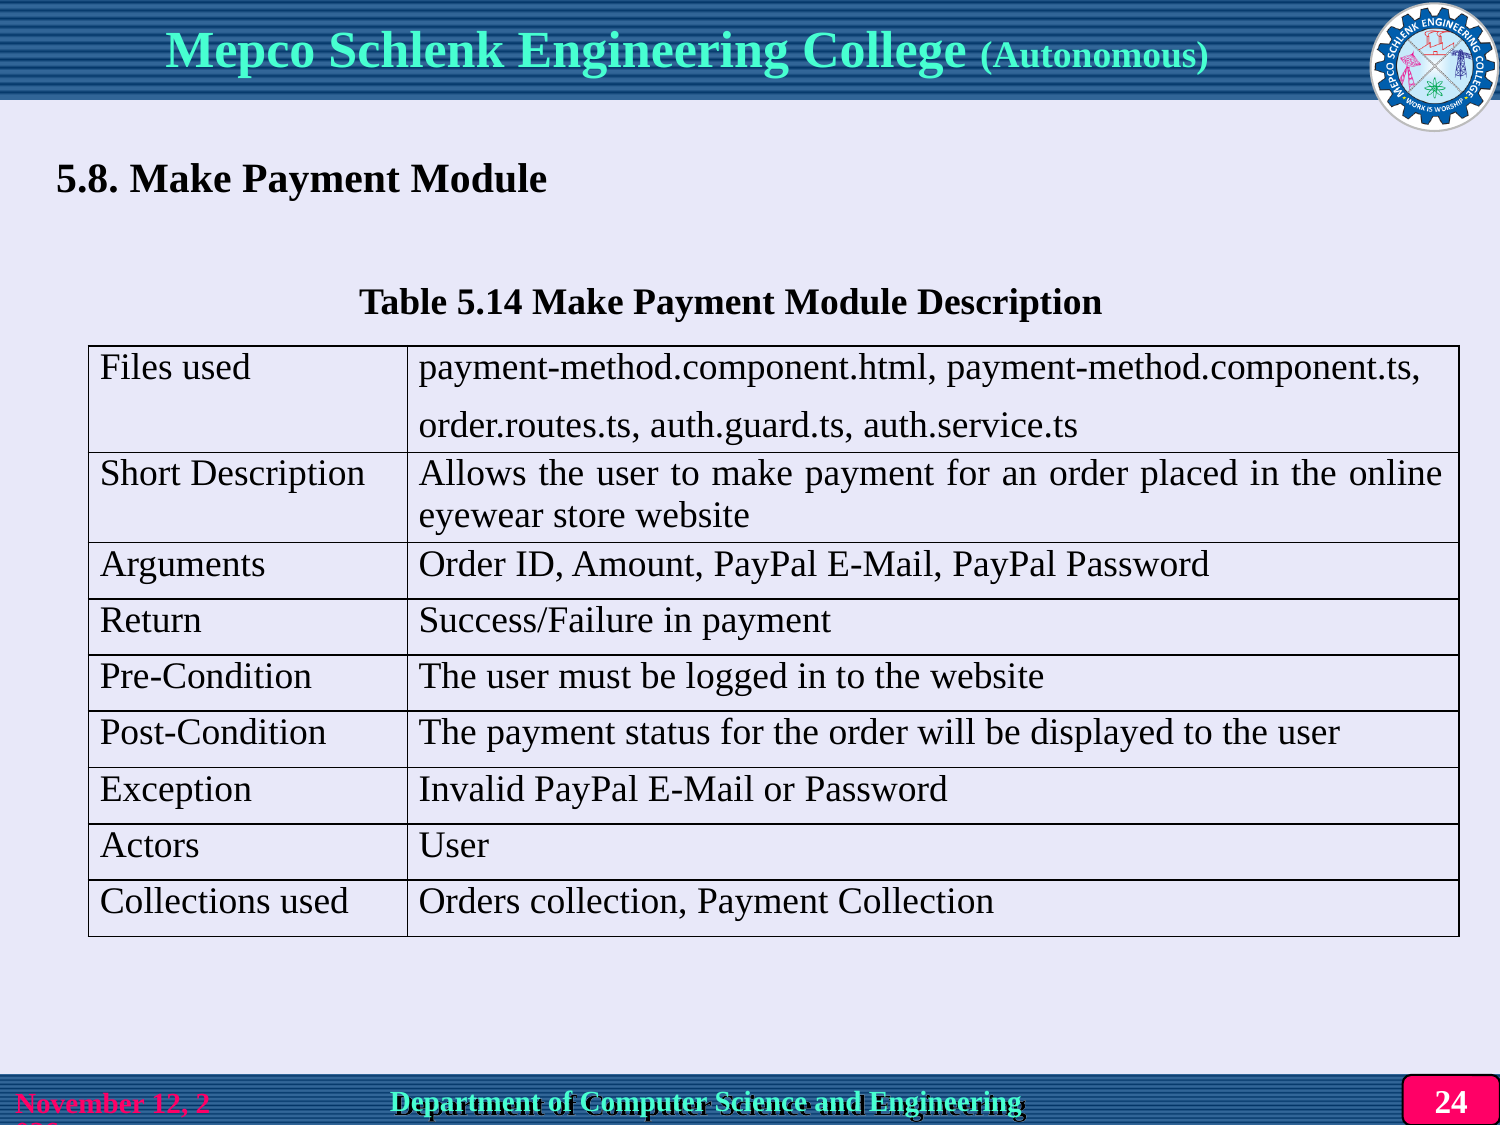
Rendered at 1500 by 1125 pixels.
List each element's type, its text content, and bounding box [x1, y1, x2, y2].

text_box Table 5.14 Make Payment Module Description [265, 263, 1199, 330]
table_cell Arguments [89, 543, 407, 598]
text_box [1405, 125, 1464, 133]
table_cell Invalid PayPal E-Mail or Password [408, 768, 1458, 823]
table_cell Collections used [89, 881, 407, 936]
table_cell Pre-Condition [89, 656, 407, 710]
table_cell Order ID, Amount, PayPal E-Mail, PayPal Password [408, 543, 1458, 598]
table_cell The user must be logged in to the website [408, 656, 1458, 710]
table_cell Return [89, 600, 407, 654]
table_cell User [408, 825, 1458, 879]
table_cell Exception [89, 768, 407, 823]
table_header payment-method.component.html, payment-method.component.ts, order.routes.ts, auth.guard.ts, auth.service.ts [408, 347, 1458, 452]
table_cell Short Description [89, 453, 407, 542]
table_cell Post-Condition [89, 712, 407, 767]
picture [0, 1074, 1500, 1125]
table_cell Allows the user to make payment for an order placed in the online eyewear store website [408, 453, 1458, 542]
text_box 5.8. Make Payment Module [41, 143, 629, 209]
table_cell Success/Failure in payment [408, 600, 1458, 654]
table_cell Orders collection, Payment Collection [408, 881, 1458, 936]
table_cell Actors [89, 825, 407, 879]
picture [0, 0, 1500, 125]
table_cell The payment status for the order will be displayed to the user [408, 712, 1458, 767]
table_header Files used [89, 347, 407, 452]
